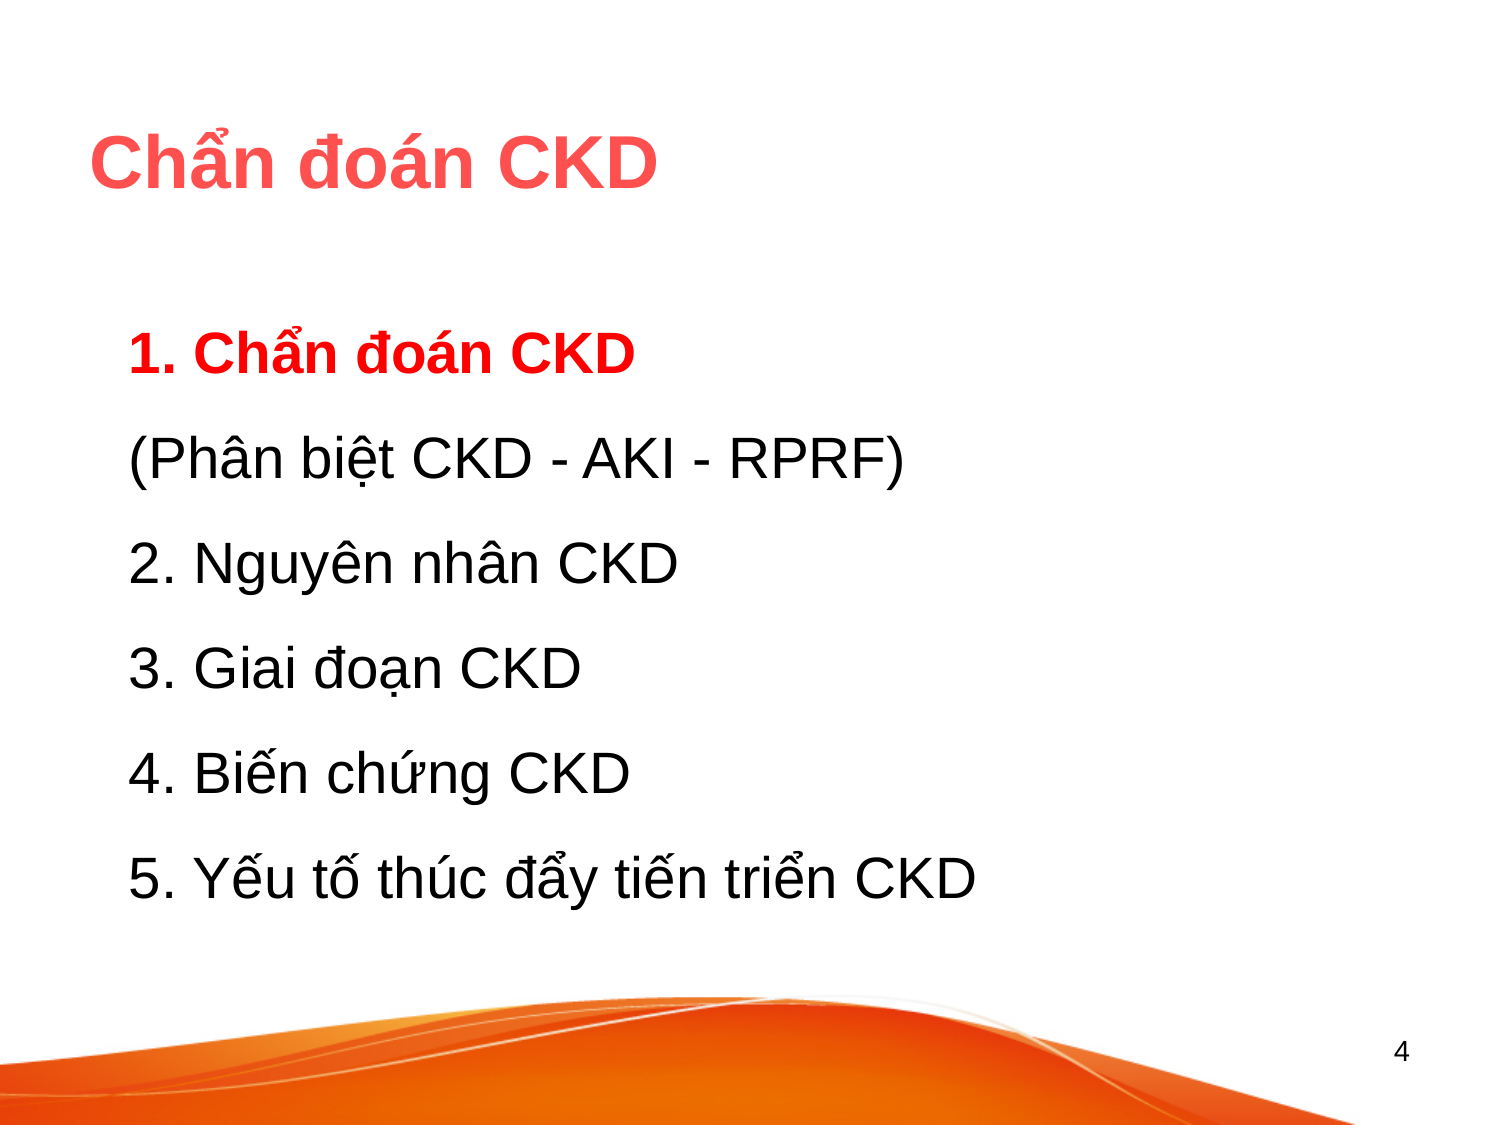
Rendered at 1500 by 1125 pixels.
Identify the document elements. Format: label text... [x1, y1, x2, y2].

text_box 1. Chẩn đoán CKD (Phân biệt CKD - AKI - RPRF) 2. Nguyên nhân CKD 3. Giai đoạn CKD 4. Biến chứng CKD 5. Yếu tố thúc đẩy tiến triển CKD [114, 272, 1353, 918]
title Chẩn đoán CKD [74, 110, 1426, 207]
slide_number 4 [1074, 1024, 1425, 1103]
picture [0, 0, 1500, 1125]
